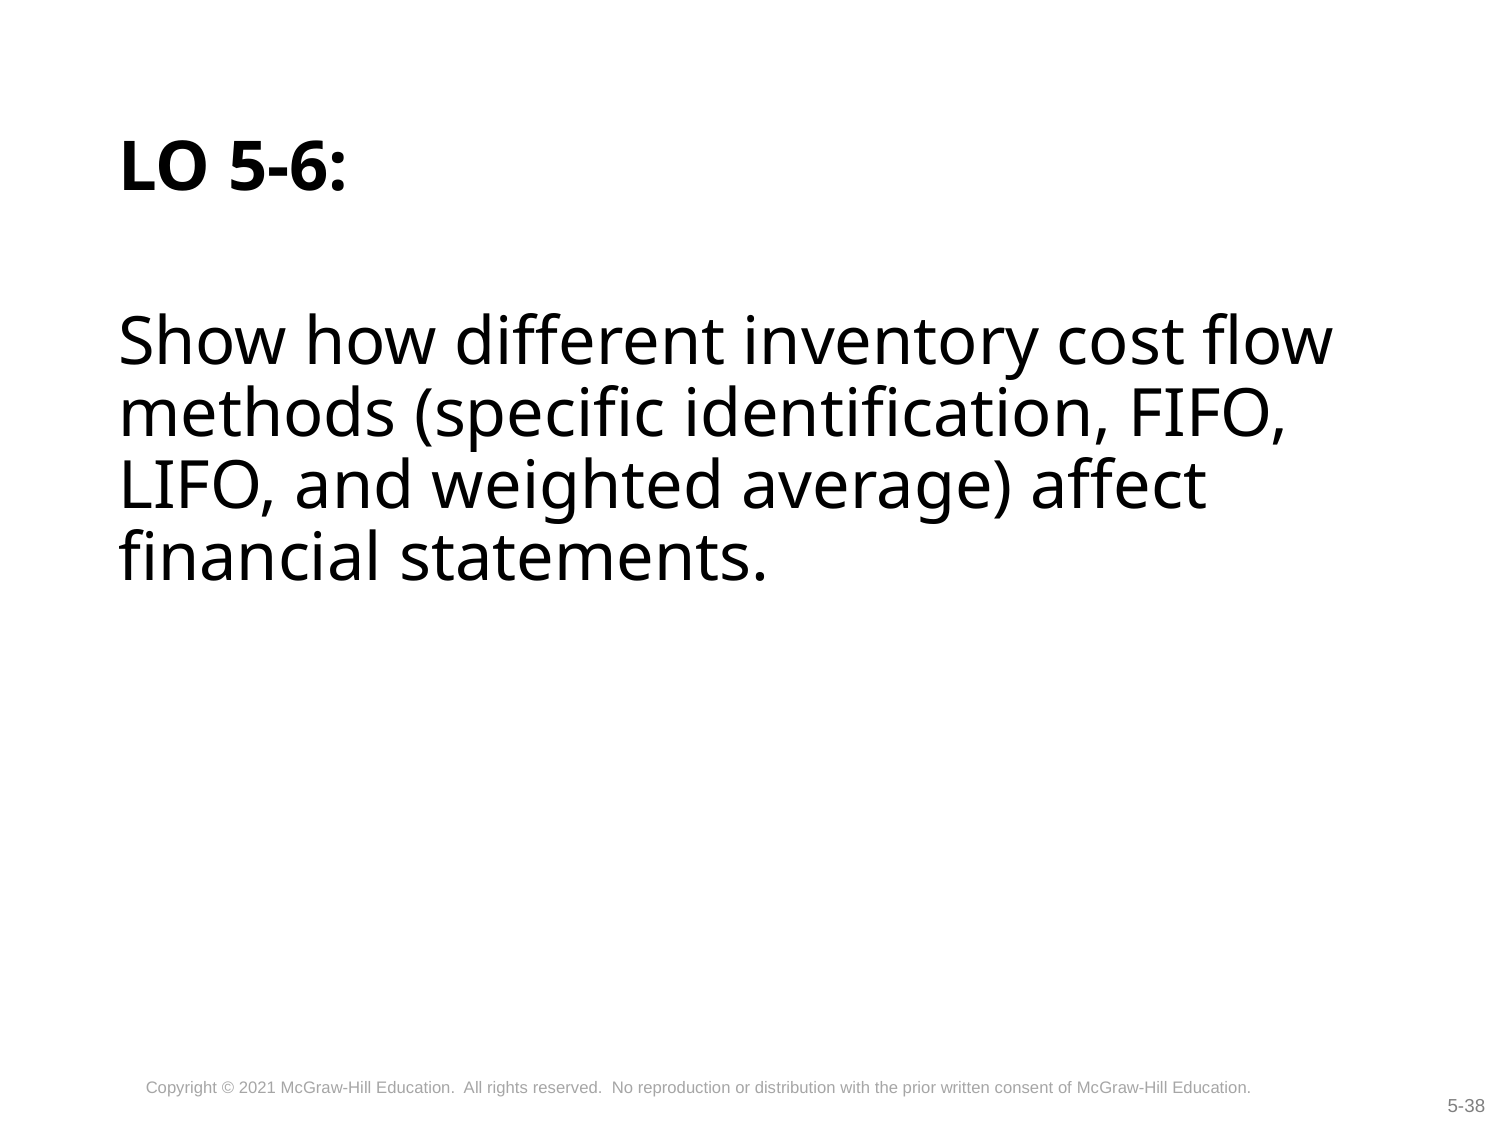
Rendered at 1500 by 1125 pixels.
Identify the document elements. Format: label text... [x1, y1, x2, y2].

text_box [137, 75, 1488, 263]
list Show how different inventory cost flow methods (specific identification, FIFO, LIFO, and weighted average) affect financial statements. [103, 299, 1397, 1014]
title LO 5-6: [103, 59, 1397, 278]
